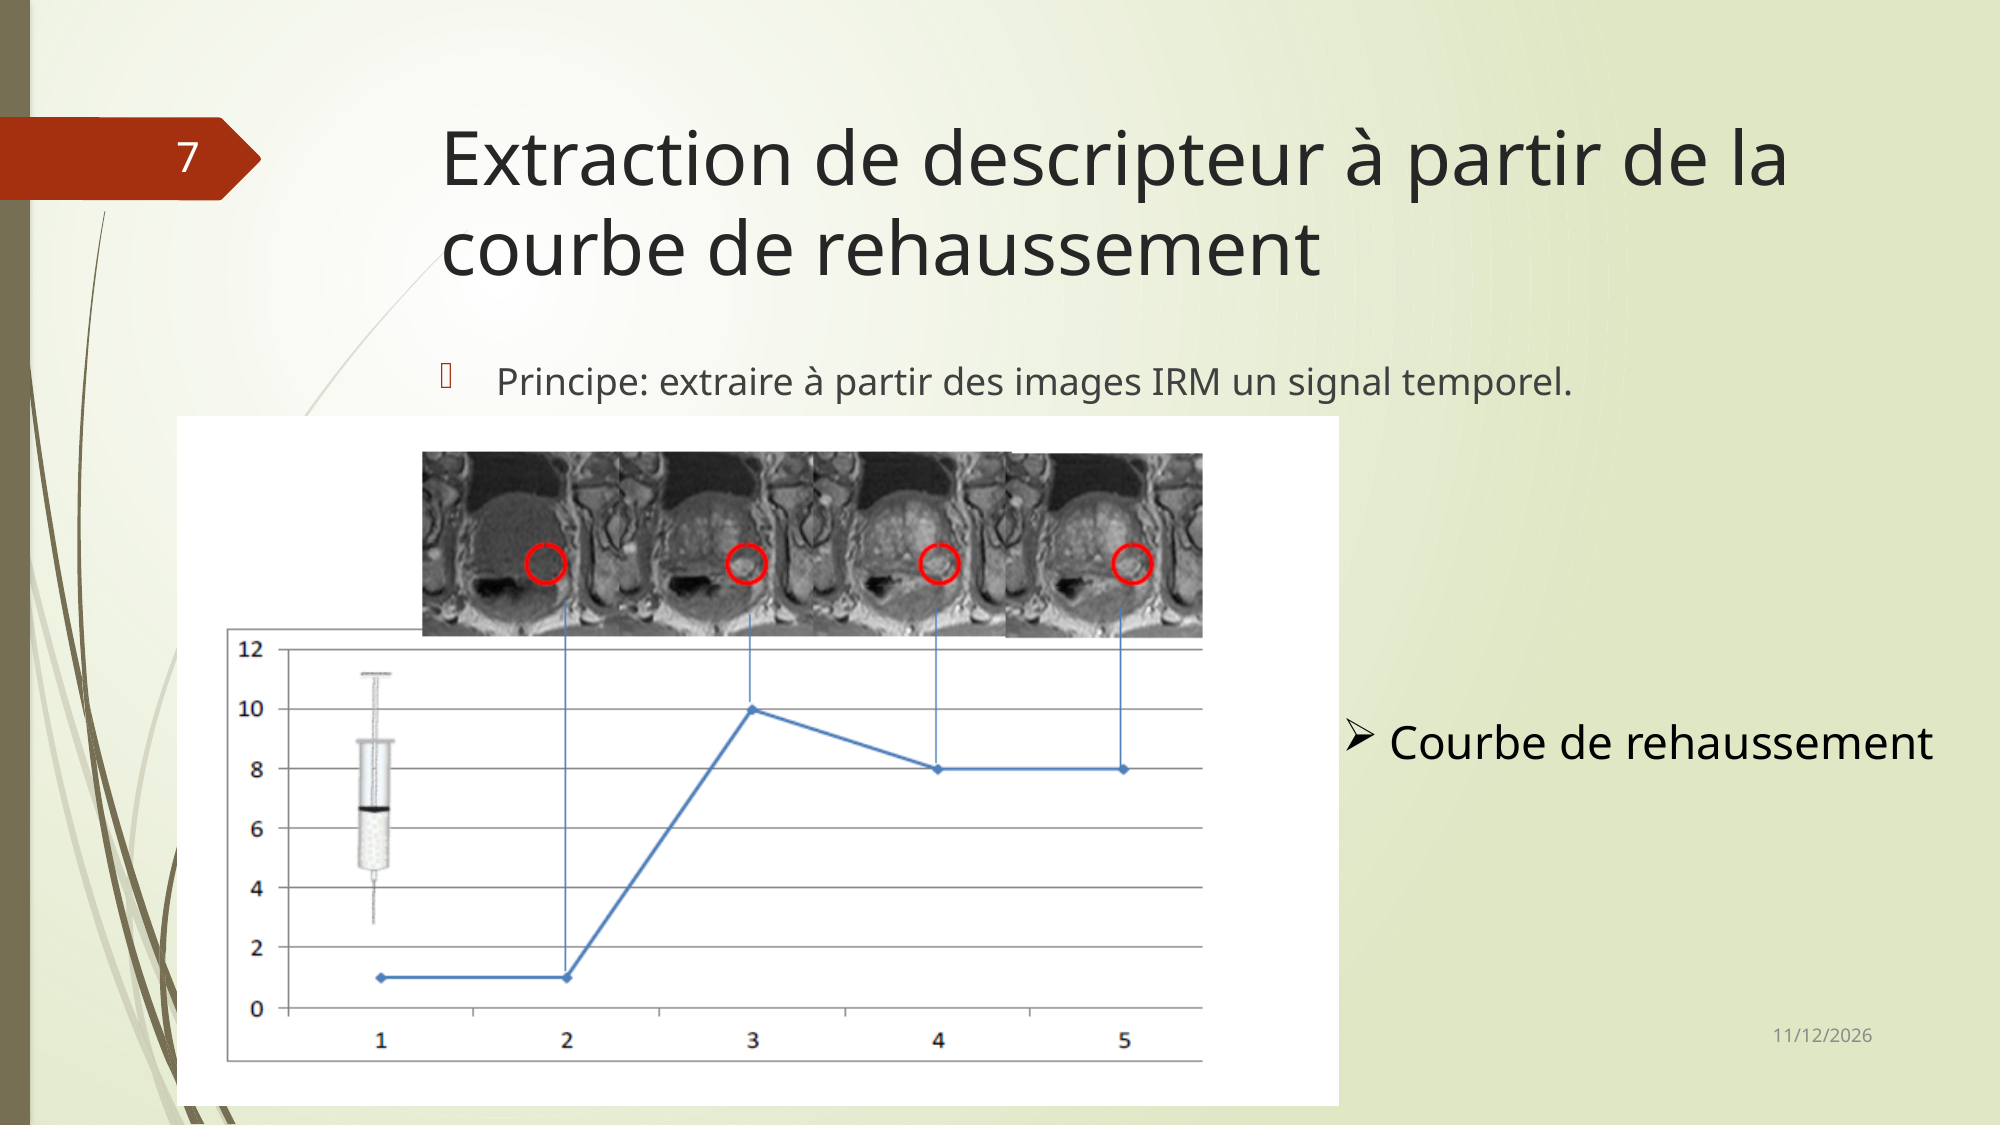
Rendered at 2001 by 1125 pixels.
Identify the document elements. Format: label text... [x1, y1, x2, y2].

list Principe: extraire à partir des images IRM un signal temporel. [424, 350, 1888, 417]
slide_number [1699, 1005, 1888, 1067]
picture [176, 416, 1339, 1107]
text_box Courbe de rehaussement [1343, 706, 1999, 776]
title Extraction de descripteur à partir de la courbe de rehaussement [425, 102, 1888, 313]
slide_number 7 [87, 129, 216, 190]
